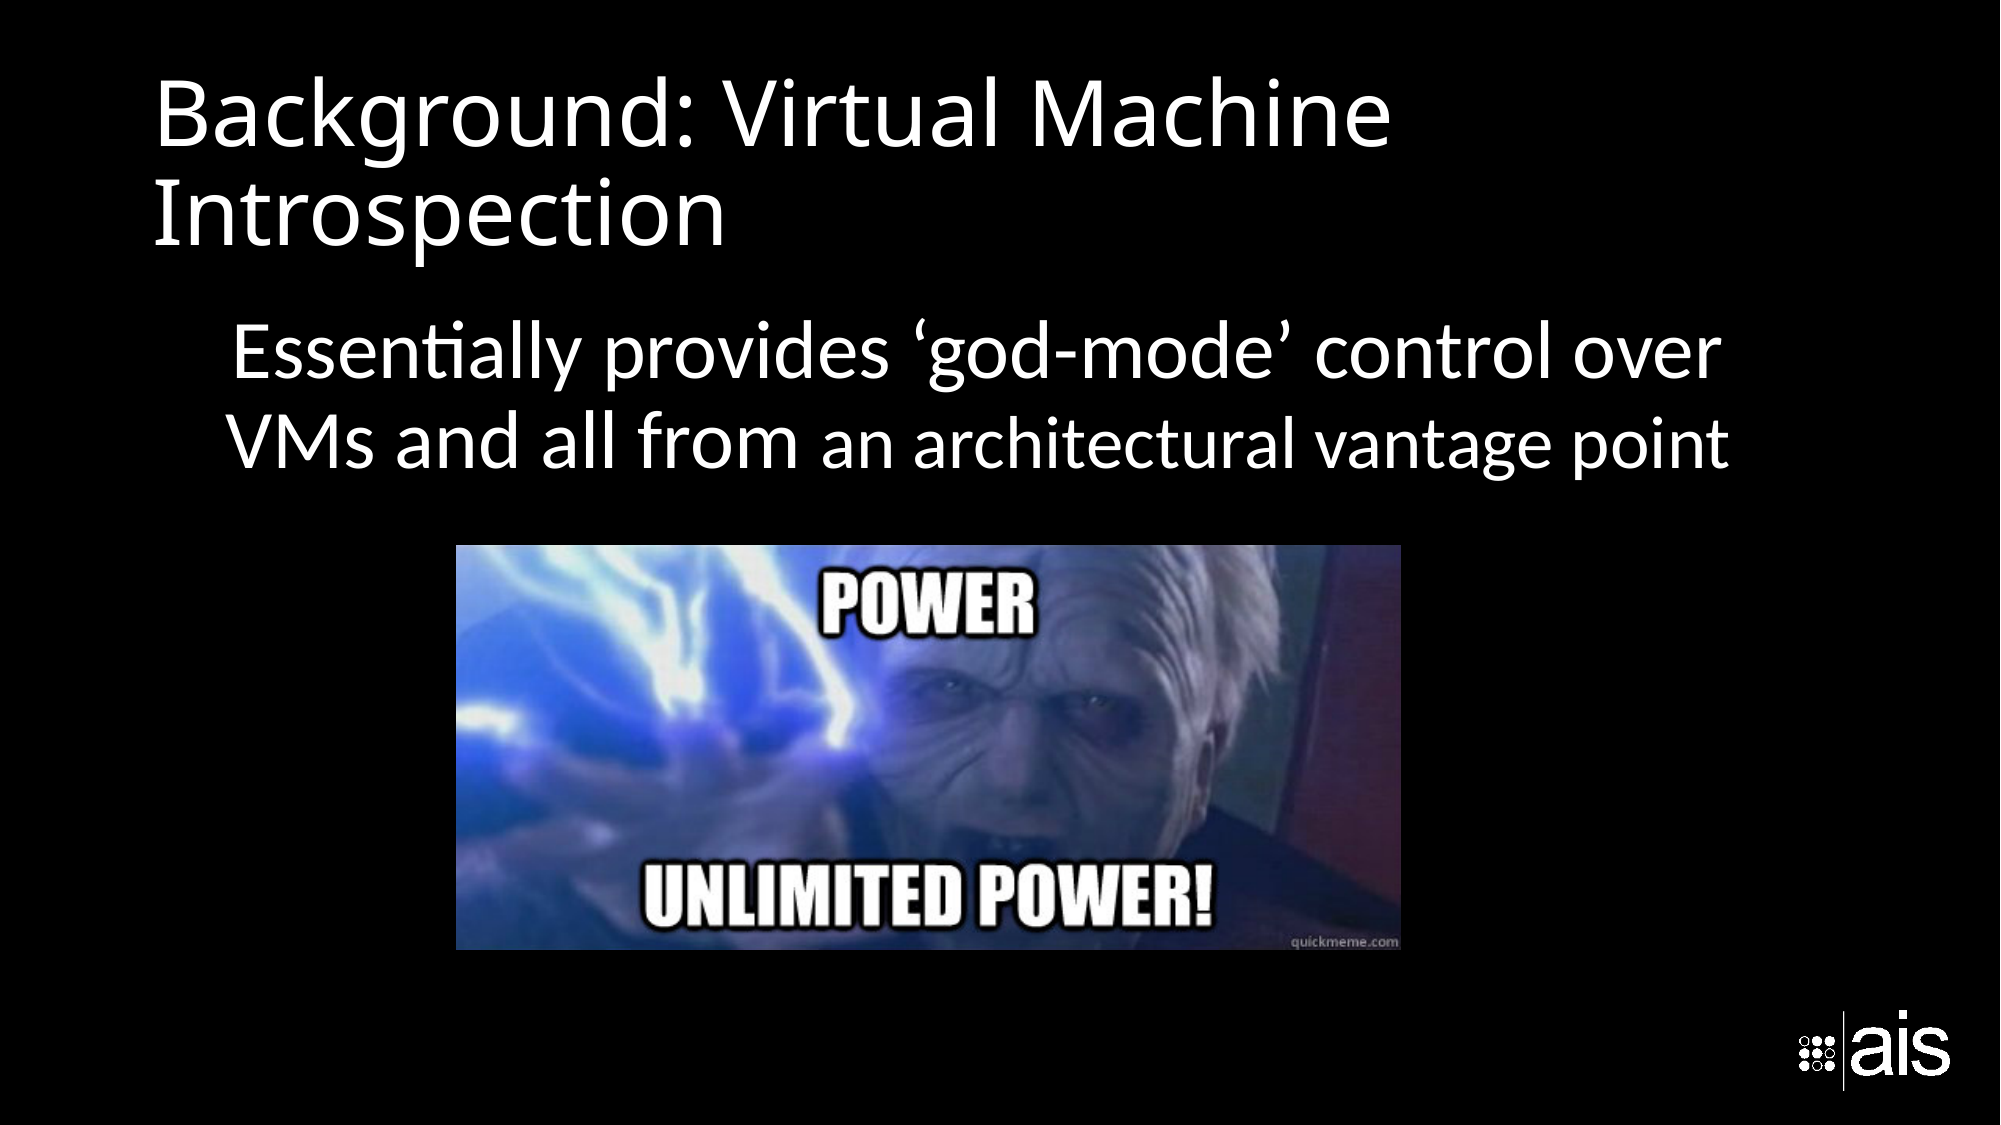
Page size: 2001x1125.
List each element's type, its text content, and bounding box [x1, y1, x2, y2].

title Background: Virtual Machine Introspection [137, 59, 1863, 278]
picture [456, 545, 1401, 950]
list Essentially provides ‘god-mode’ control over VMs and all from an architectural vantage point [137, 299, 1820, 1014]
picture [1799, 1010, 1950, 1091]
